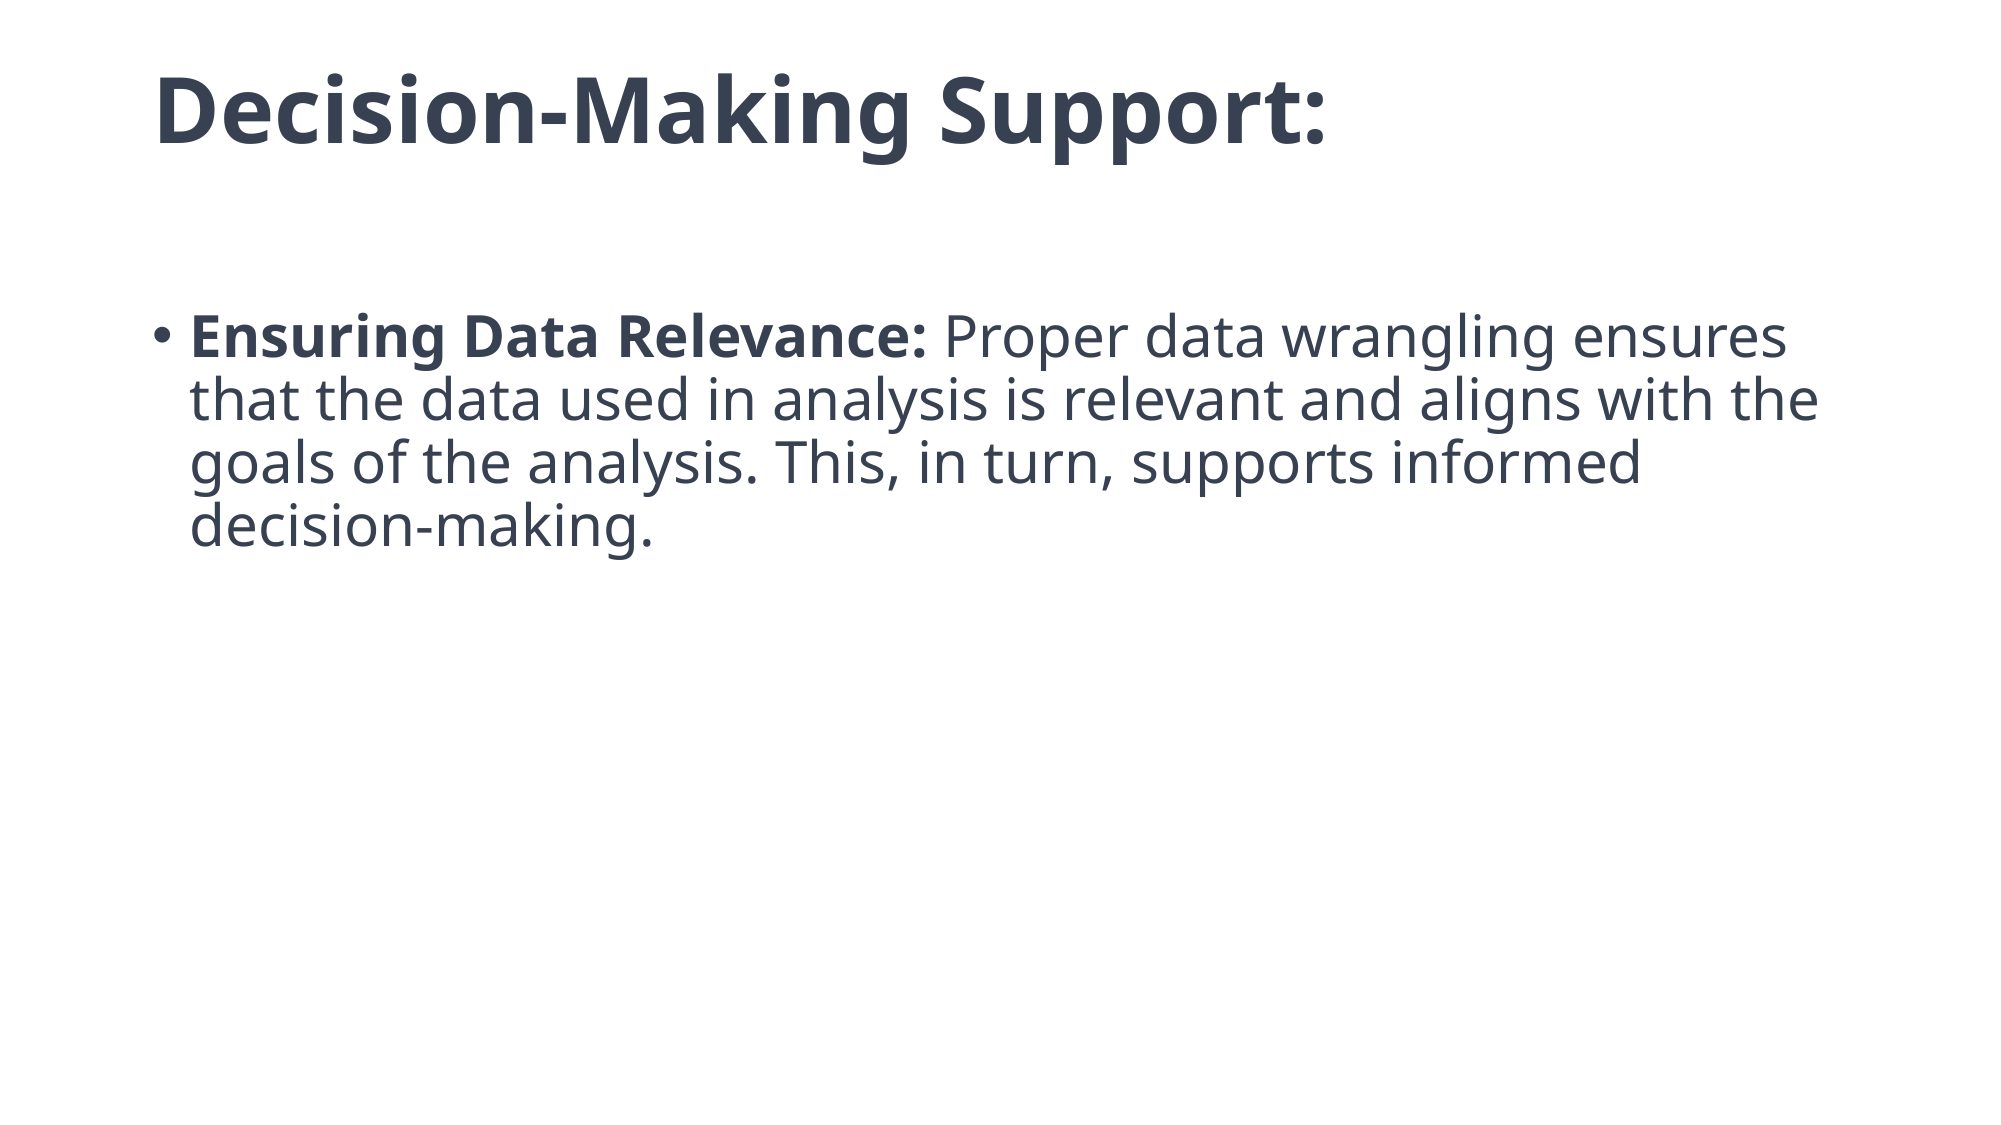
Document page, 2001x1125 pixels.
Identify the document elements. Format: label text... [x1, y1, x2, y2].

list Ensuring Data Relevance: Proper data wrangling ensures that the data used in analysis is relevant and aligns with the goals of the analysis. This, in turn, supports informed decision-making. [137, 299, 1863, 1014]
title Decision-Making Support: [137, 59, 1863, 278]
